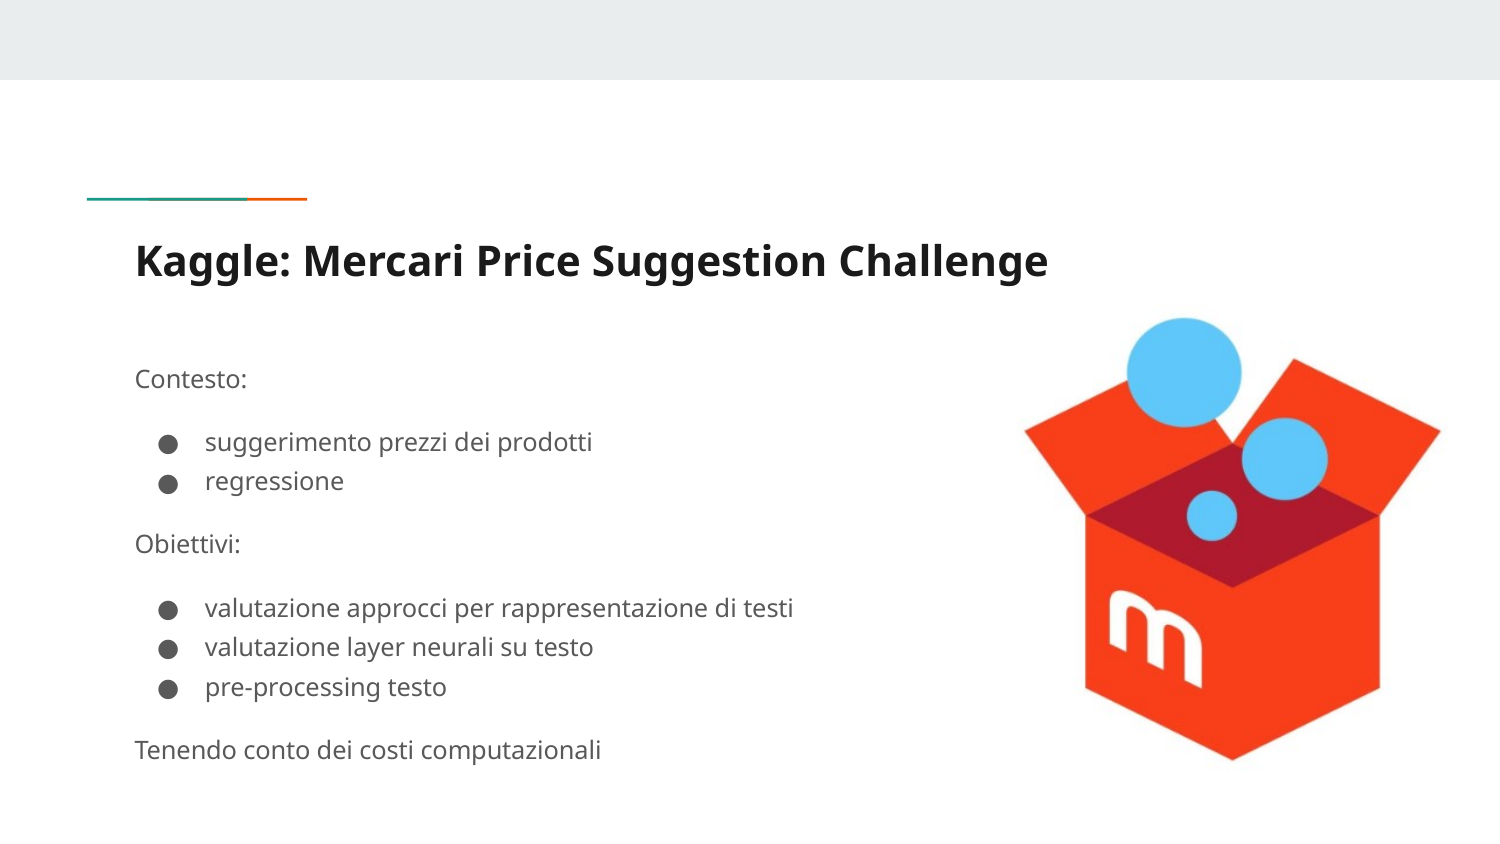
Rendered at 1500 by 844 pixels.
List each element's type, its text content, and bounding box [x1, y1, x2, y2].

title Kaggle: Mercari Price Suggestion Challenge [119, 216, 1381, 305]
list Contesto: suggerimento prezzi dei prodotti regressione Obiettivi: valutazione approcci per rappresentazione di testi valutazione layer neurali su testo pre-processing testo Tenendo conto dei costi computazionali [119, 341, 986, 785]
picture [998, 303, 1466, 771]
